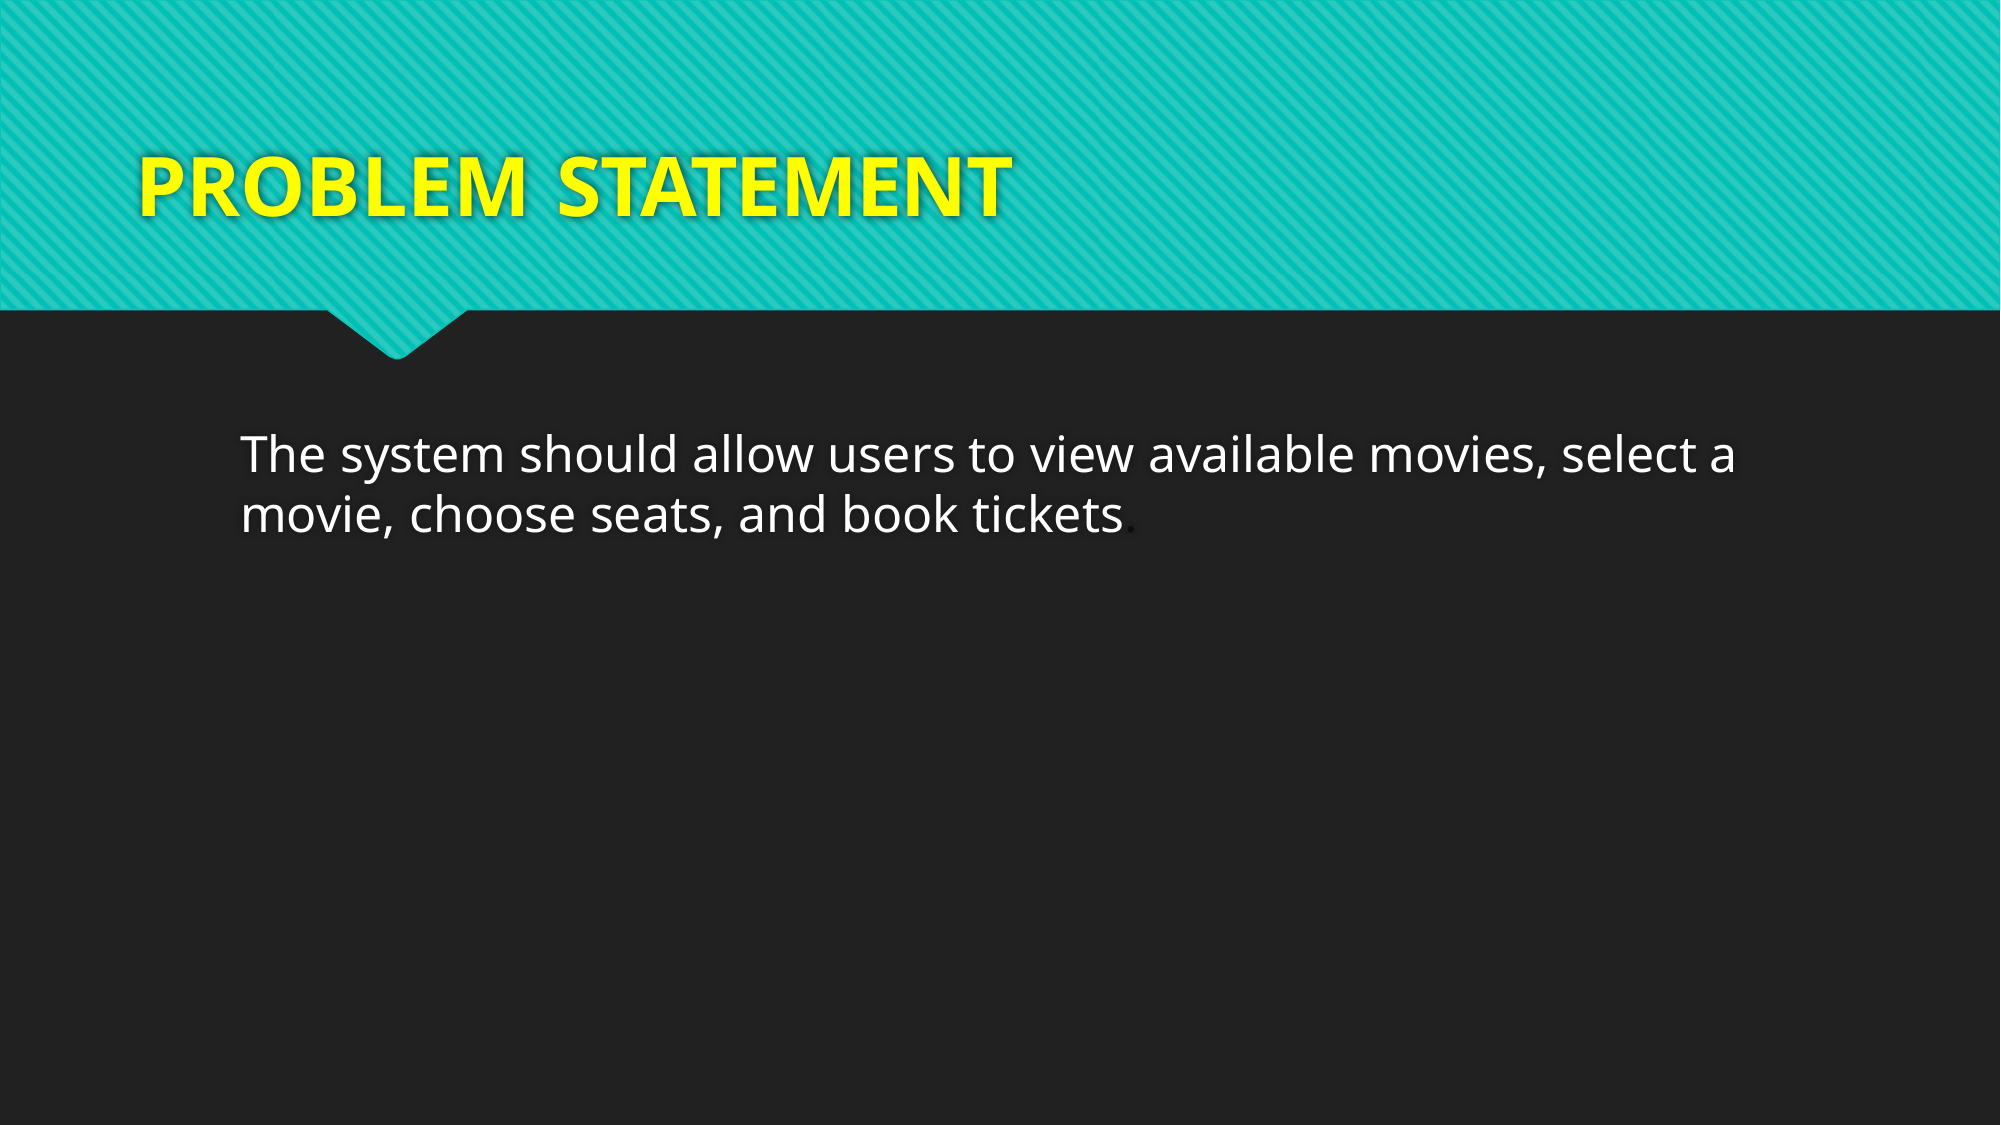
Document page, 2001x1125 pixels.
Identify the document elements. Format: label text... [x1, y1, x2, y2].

title PROBLEM STATEMENT [132, 41, 1868, 233]
list The system should allow users to view available movies, select a movie, choose seats, and book tickets. [225, 156, 1801, 809]
